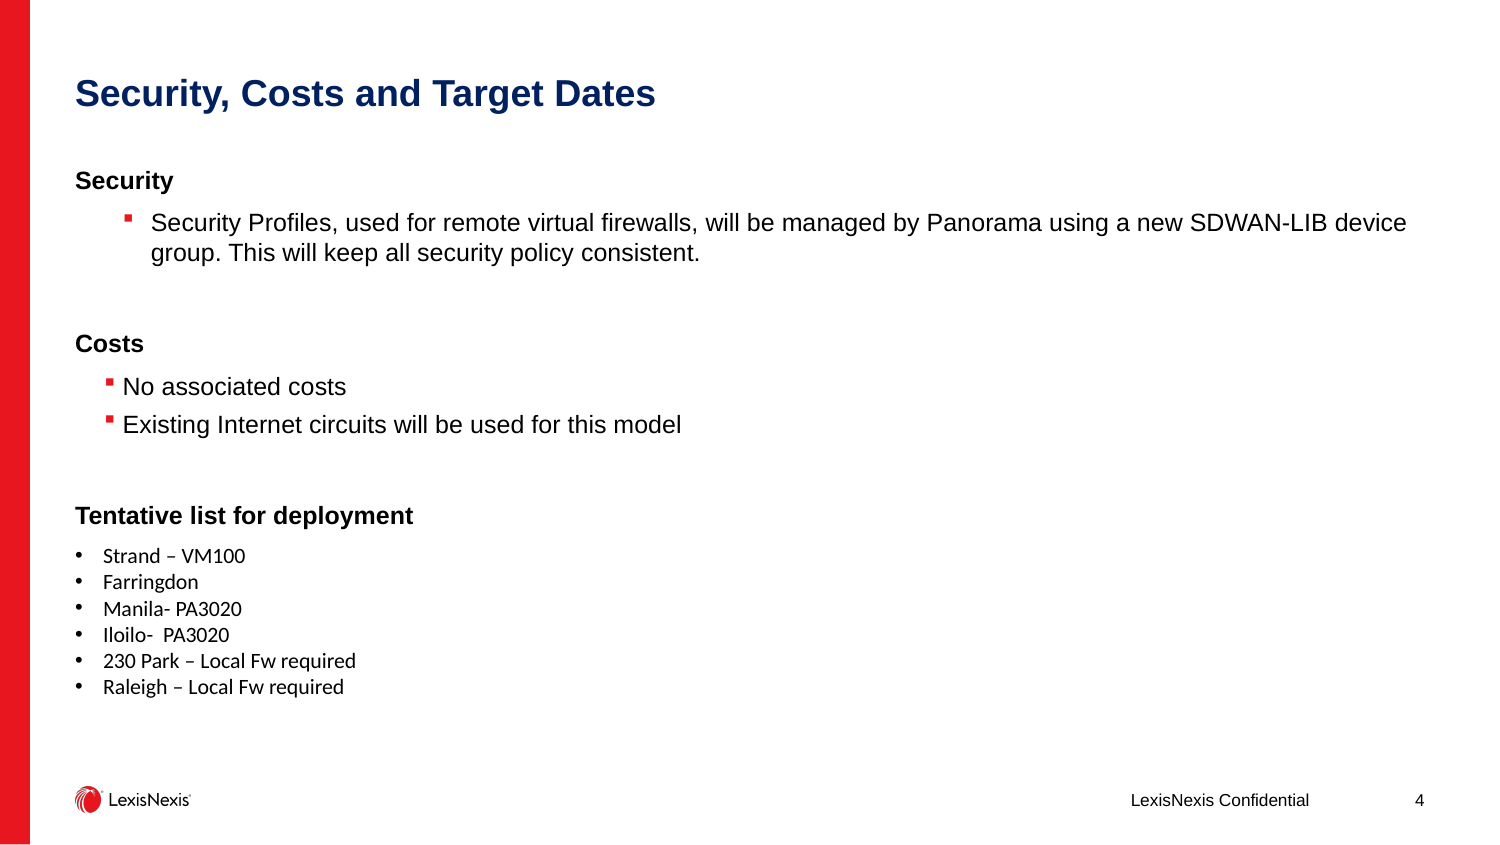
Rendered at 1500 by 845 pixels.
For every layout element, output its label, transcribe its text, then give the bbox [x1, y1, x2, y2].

slide_number 4 [1340, 771, 1425, 845]
list Security Security Profiles, used for remote virtual firewalls, will be managed by Panorama using a new SDWAN-LIB device group. This will keep all security policy consistent. Costs No associated costs Existing Internet circuits will be used for this model Tentative list for deployment Strand – VM100 Farringdon Manila- PA3020 Iloilo- PA3020 230 Park – Local Fw required Raleigh – Local Fw required [75, 164, 1425, 771]
title Security, Costs and Target Dates [75, 74, 1425, 131]
picture [75, 786, 191, 813]
footer LexisNexis Confidential [765, 771, 1310, 845]
